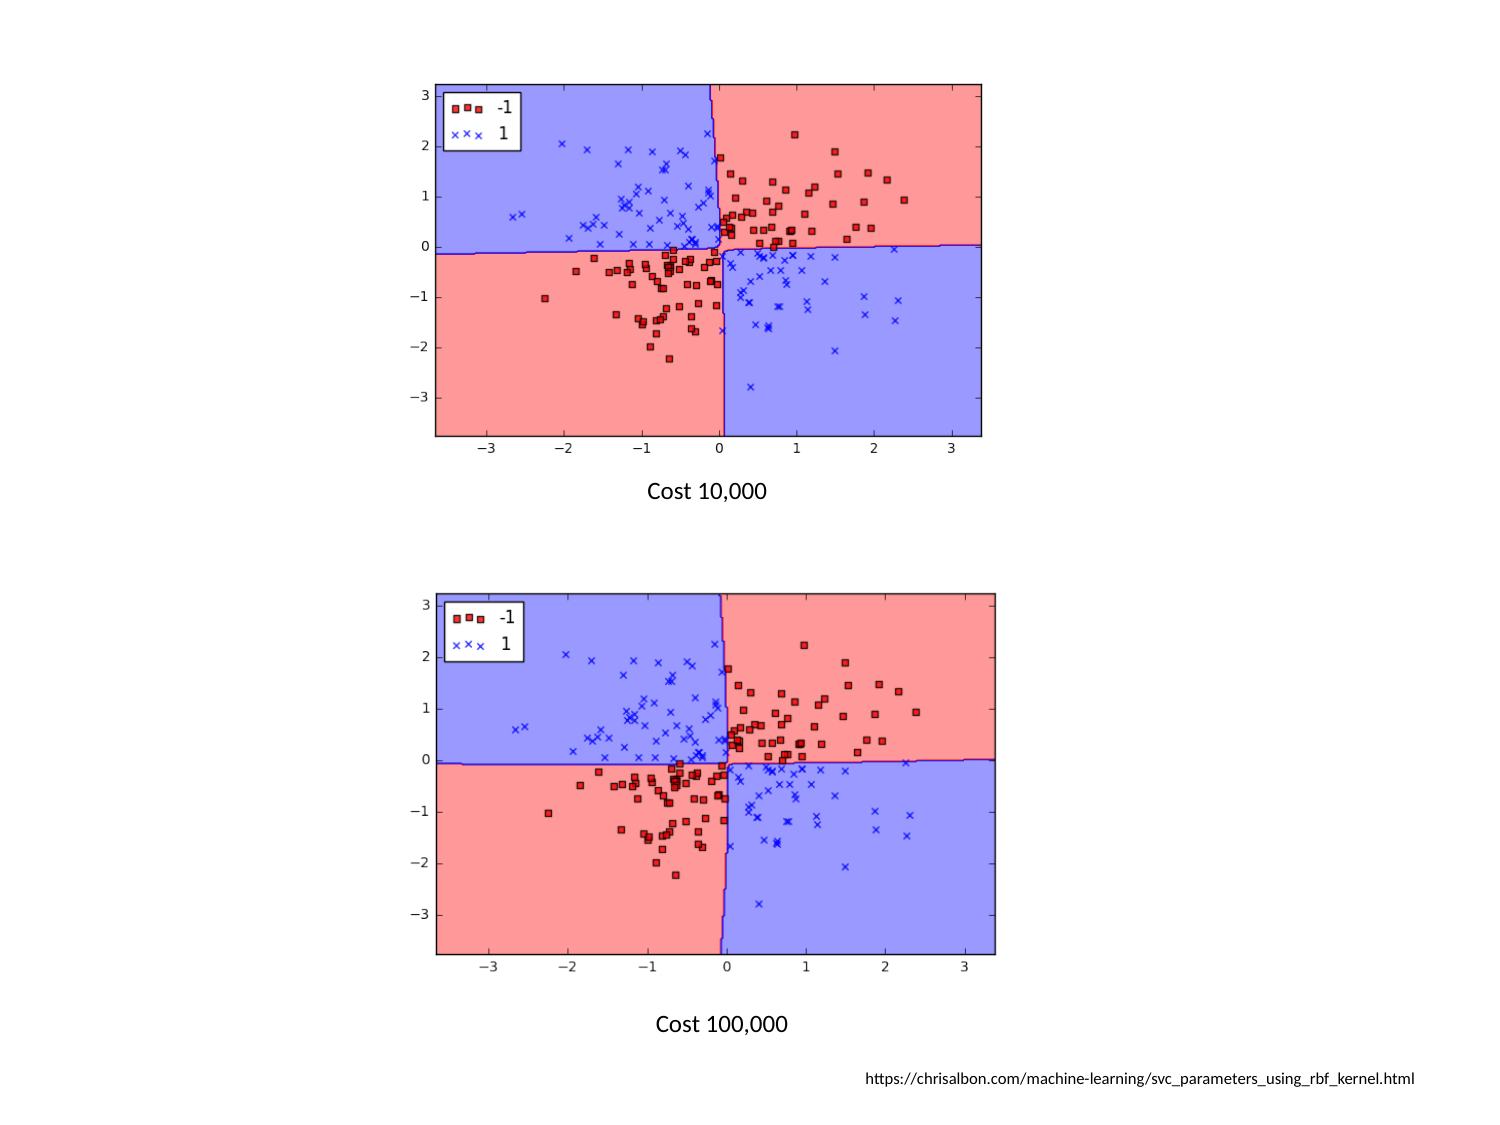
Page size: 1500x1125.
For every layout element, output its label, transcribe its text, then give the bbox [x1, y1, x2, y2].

picture [399, 583, 1005, 985]
text_box https://chrisalbon.com/machine-learning/svc_parameters_using_rbf_kernel.html [850, 1060, 1452, 1096]
text_box Cost 100,000 [593, 999, 851, 1045]
text_box Cost 10,000 [579, 467, 836, 512]
picture [399, 74, 991, 466]
